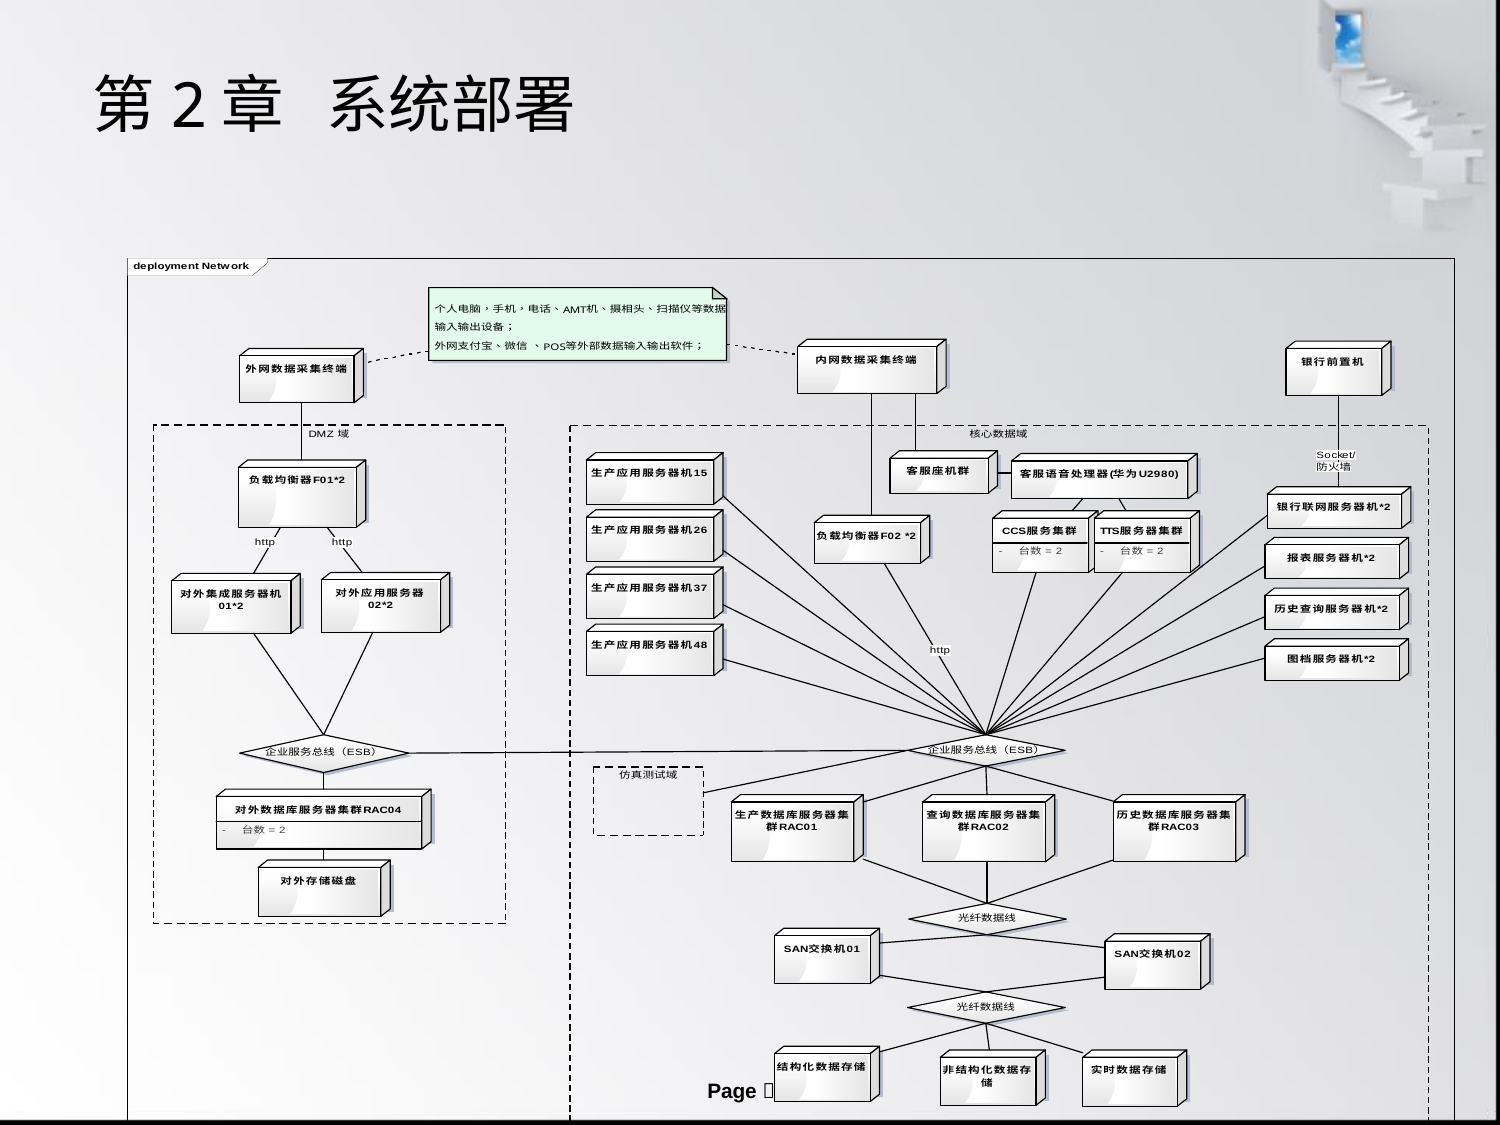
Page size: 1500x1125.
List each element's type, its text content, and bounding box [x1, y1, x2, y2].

picture [0, 0, 1500, 1125]
title 第2章 系统部署 [77, 31, 1424, 173]
